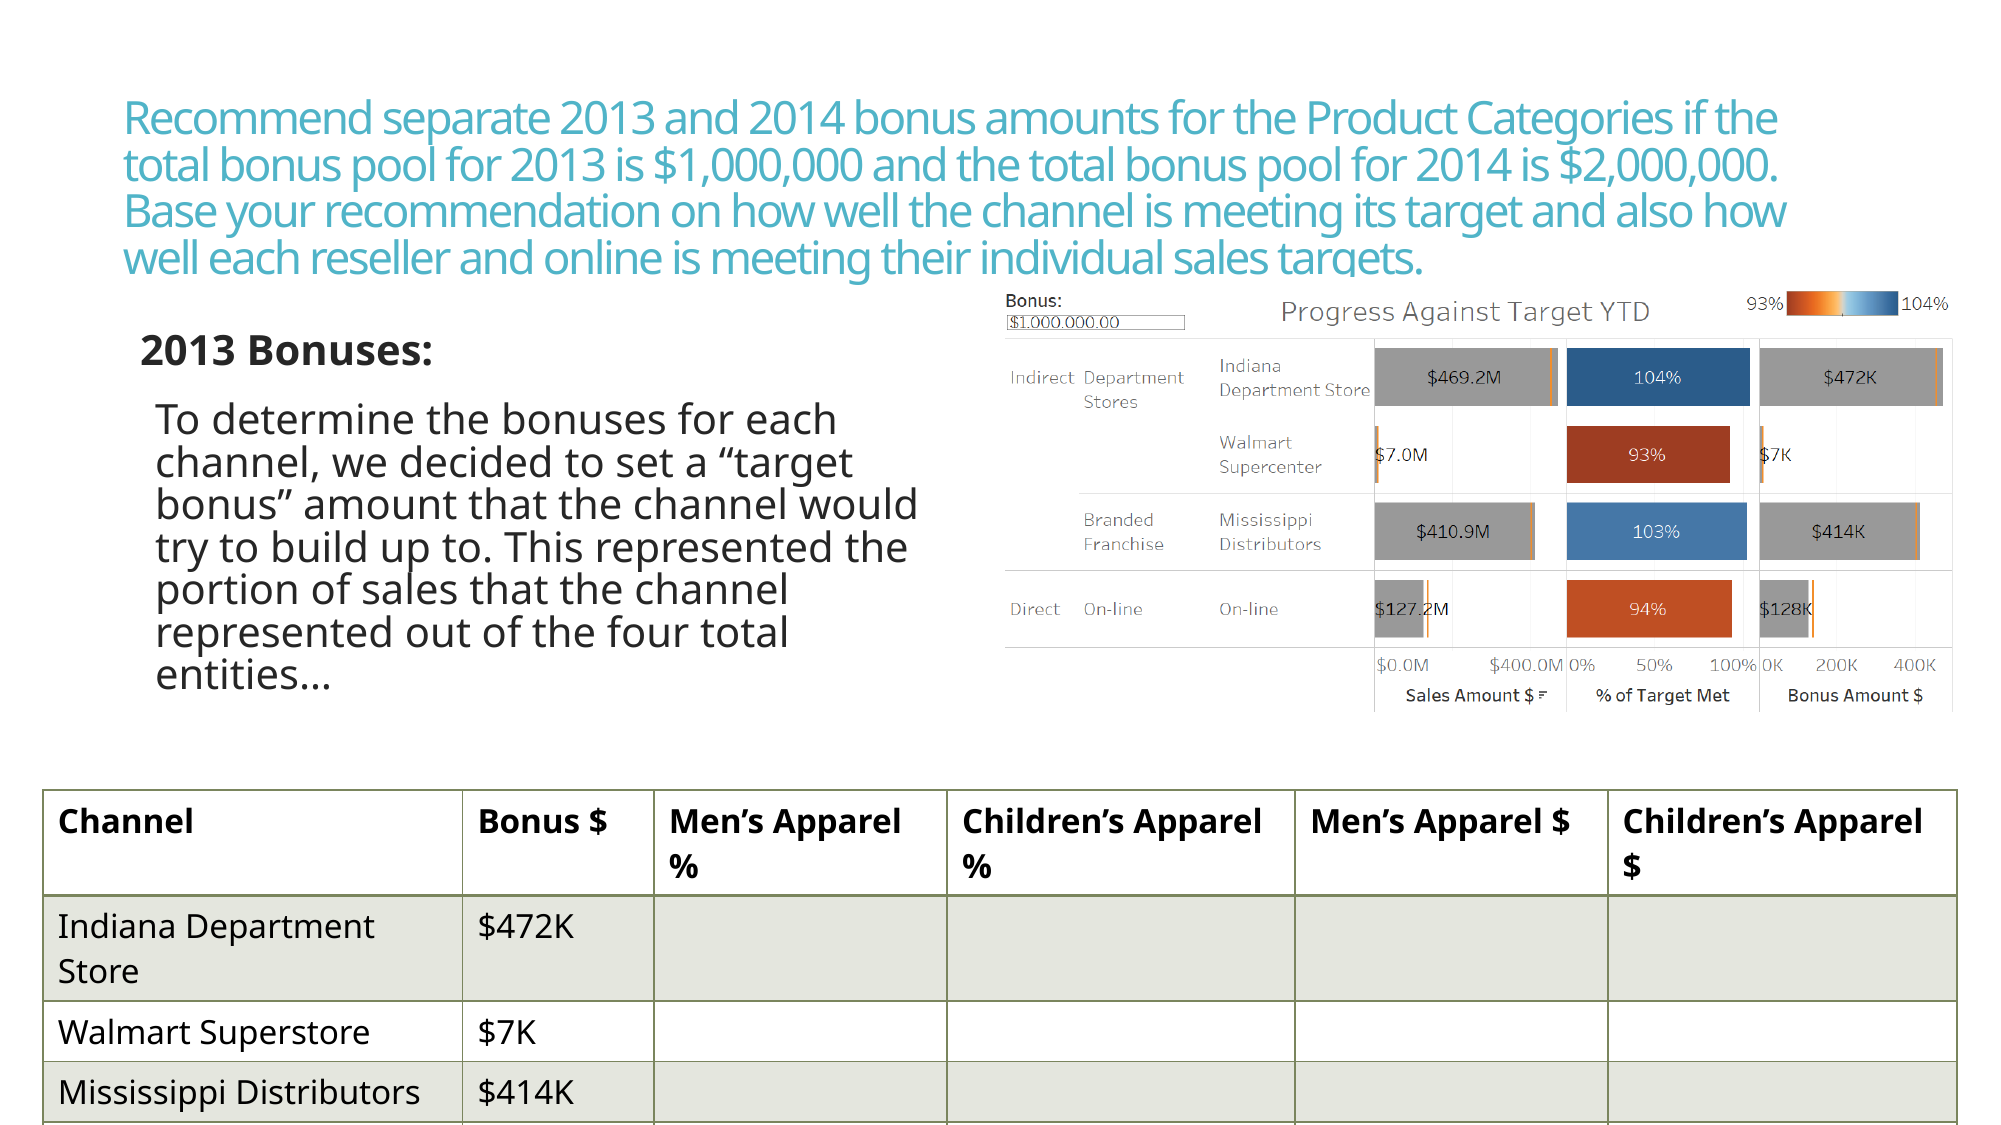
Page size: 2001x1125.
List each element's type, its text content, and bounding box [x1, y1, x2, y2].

list 2013 Bonuses: To determine the bonuses for each channel, we decided to set a “target bonus” amount that the channel would try to build up to. This represented the portion of sales that the channel represented out of the four total entities… [125, 323, 935, 713]
table_cell [1296, 897, 1607, 1000]
table_cell [1296, 1062, 1607, 1121]
table_cell [655, 897, 946, 1000]
table_cell Indiana Department Store [44, 897, 462, 1000]
picture [1001, 276, 1958, 714]
table_cell [1609, 1062, 1956, 1121]
table_cell Walmart Superstore [44, 1002, 462, 1061]
table_header Bonus $ [463, 791, 653, 894]
table_header Channel [44, 791, 462, 894]
table_cell [1609, 1002, 1956, 1061]
table_header Children’s Apparel % [948, 791, 1294, 894]
table_header Men’s Apparel $ [1296, 791, 1607, 894]
table_cell [948, 1002, 1294, 1061]
table_cell [948, 897, 1294, 1000]
table_cell [948, 1062, 1294, 1121]
table_cell $472K [463, 897, 653, 1000]
table_cell [1296, 1002, 1607, 1061]
title Recommend separate 2013 and 2014 bonus amounts for the Product Categories if the total bonus pool for 2013 is $1,000,000 and the total bonus pool for 2014 is $2,000,000. Base your recommendation on how well the channel is meeting its target and also how well each reseller and online is meeting their individual sales targets. [107, 81, 1875, 354]
table_cell [655, 1002, 946, 1061]
table_header Children’s Apparel $ [1609, 791, 1956, 894]
table_cell [1609, 897, 1956, 1000]
table_cell [655, 1062, 946, 1121]
table_header Men’s Apparel % [655, 791, 946, 894]
table_cell $7K [463, 1002, 653, 1061]
table_cell $414K [463, 1062, 653, 1121]
table_cell Mississippi Distributors [44, 1062, 462, 1121]
